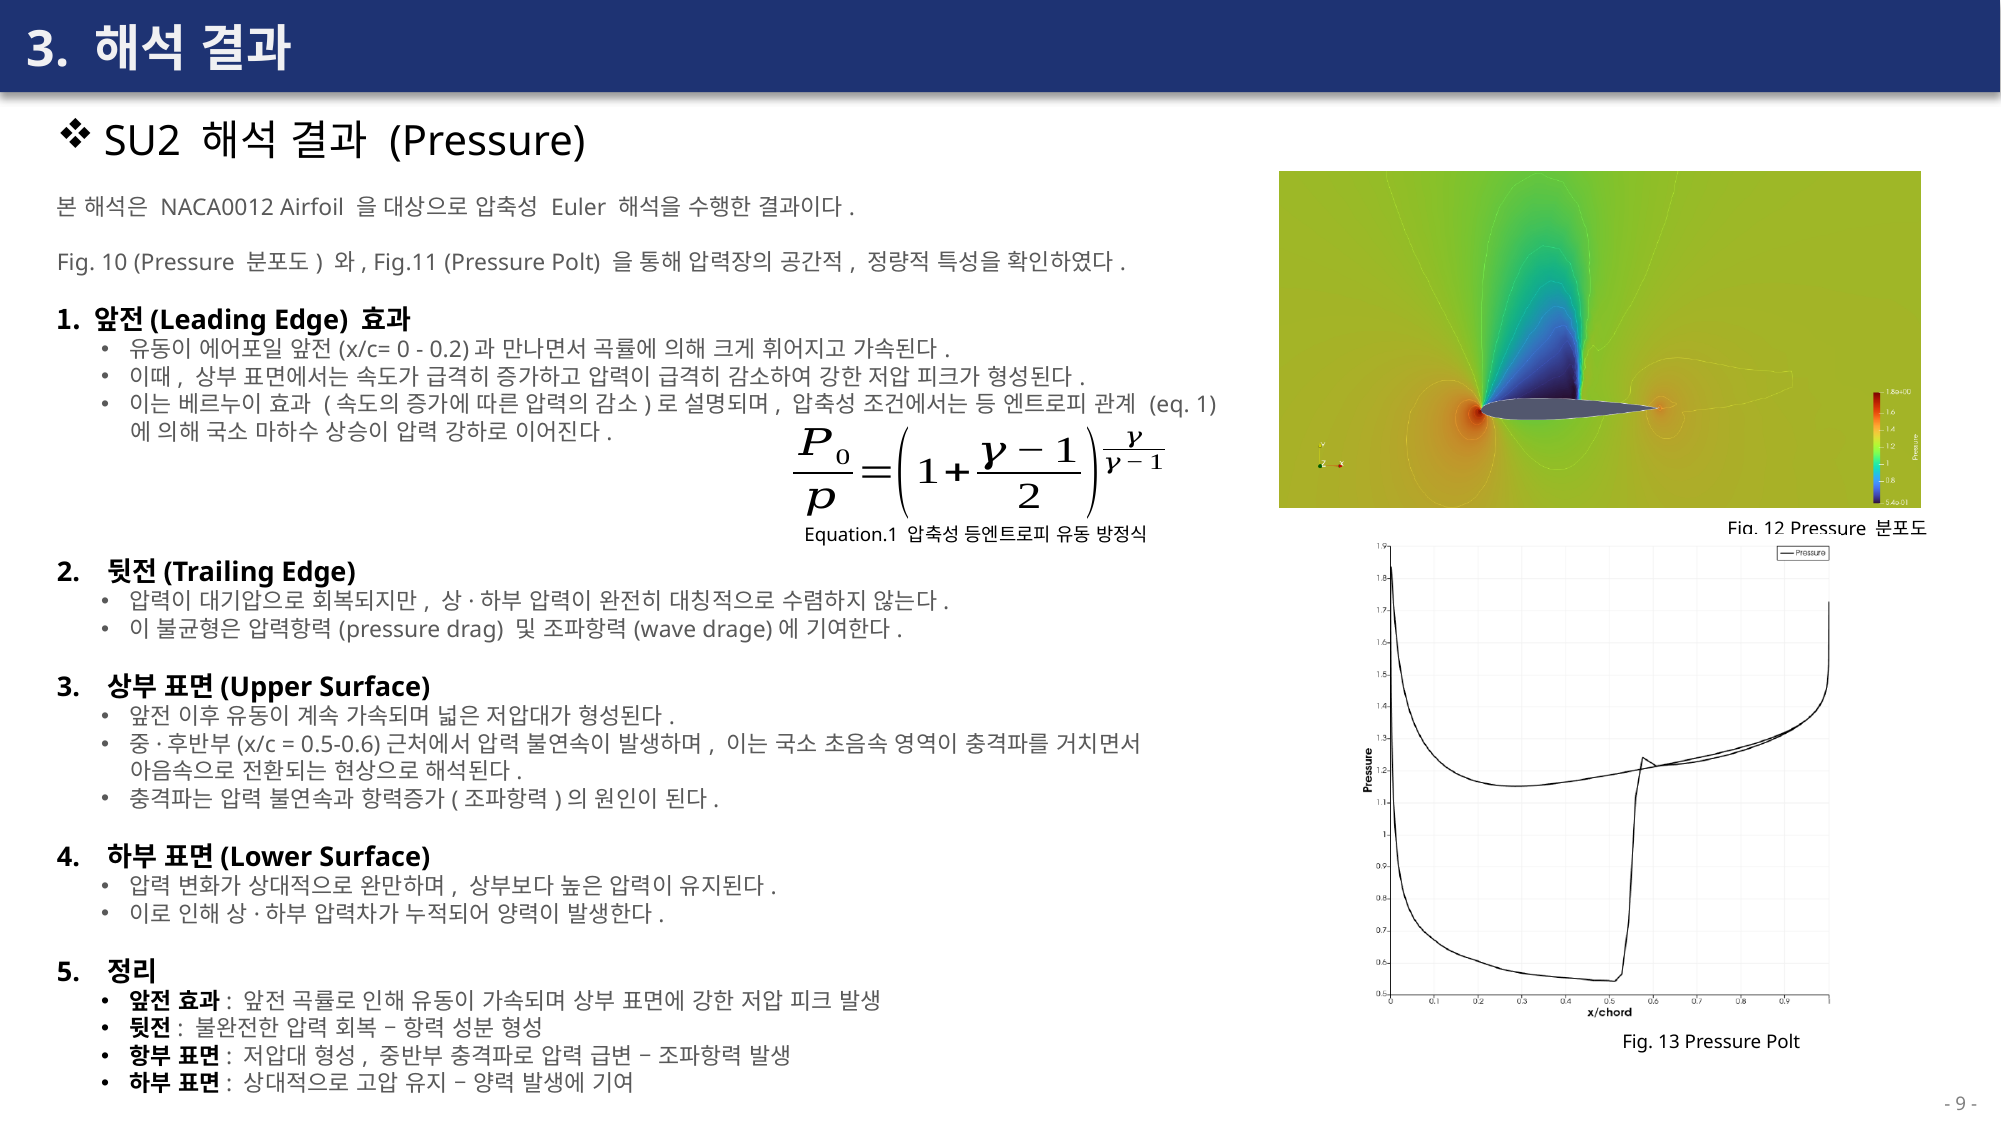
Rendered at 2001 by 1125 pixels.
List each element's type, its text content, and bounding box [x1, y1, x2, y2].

text_box SU2 해석 결과 (Pressure) [42, 105, 1021, 171]
title 3. 해석 결과 [11, 0, 1745, 93]
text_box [789, 422, 1211, 554]
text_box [1278, 171, 1961, 548]
text_box 본 해석은 NACA0012 Airfoil 을 대상으로 압축성 Euler 해석을 수행한 결과이다. Fig. 10 (Pressure 분포도) 와, Fig.11 (Pressure Polt) 을 통해 압력장의 공간적, 정량적 특성을 확인하였다. 앞전(Leading Edge) 효과 유동이 에어포일 앞전(x/c= 0 - 0.2)과 만나면서 곡률에 의해 크게 휘어지고 가속된다. 이때, 상부 표면에서는 속도가 급격히 증가하고 압력이 급격히 감소하여 강한 저압 피크가 형성된다. 이는 베르누이 효과 (속도의 증가에 따른 압력의 감소)로 설명되며, 압축성 조건에서는 등 엔트로피 관계 (eq. 1) 에 의해 국소 마하수 상승이 압력 강하로 이어진다. 2. 뒷전(Trailing Edge) 압력이 대기압으로 회복되지만, 상·하부 압력이 완전히 대칭적으로 수렴하지 않는다. 이 불균형은 압력항력(pressure drag) 및 조파항력(wave drage)에 기여한다. 3. 상부 표면(Upper Surface) 앞전 이후 유동이 계속 가속되며 넓은 저압대가 형성된다. 중·후반부(x/c = 0.5-0.6)근처에서 압력 불연속이 발생하며, 이는 국소 초음속 영역이 충격파를 거치면서 아음속으로 전환되는 현상으로 해석된다. 충격파는 압력 불연속과 항력증가(조파항력)의 원인이 된다. 4. 하부 표면(Lower Surface) 압력 변화가 상대적으로 완만하며, 상부보다 높은 압력이 유지된다. 이로 인해 상·하부 압력차가 누적되어 양력이 발생한다. 5. 정리 앞전 효과: 앞전 곡률로 인해 유동이 가속되며 상부 표면에 강한 저압 피크 발생 뒷전: 불완전한 압력 회복 – 항력 성분 형성 항부 표면: 저압대 형성, 중반부 충격파로 압력 급변 – 조파항력 발생 하부 표면: 상대적으로 고압 유지 – 양력 발생에 기여 [42, 185, 1280, 1125]
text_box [1359, 533, 1841, 1062]
